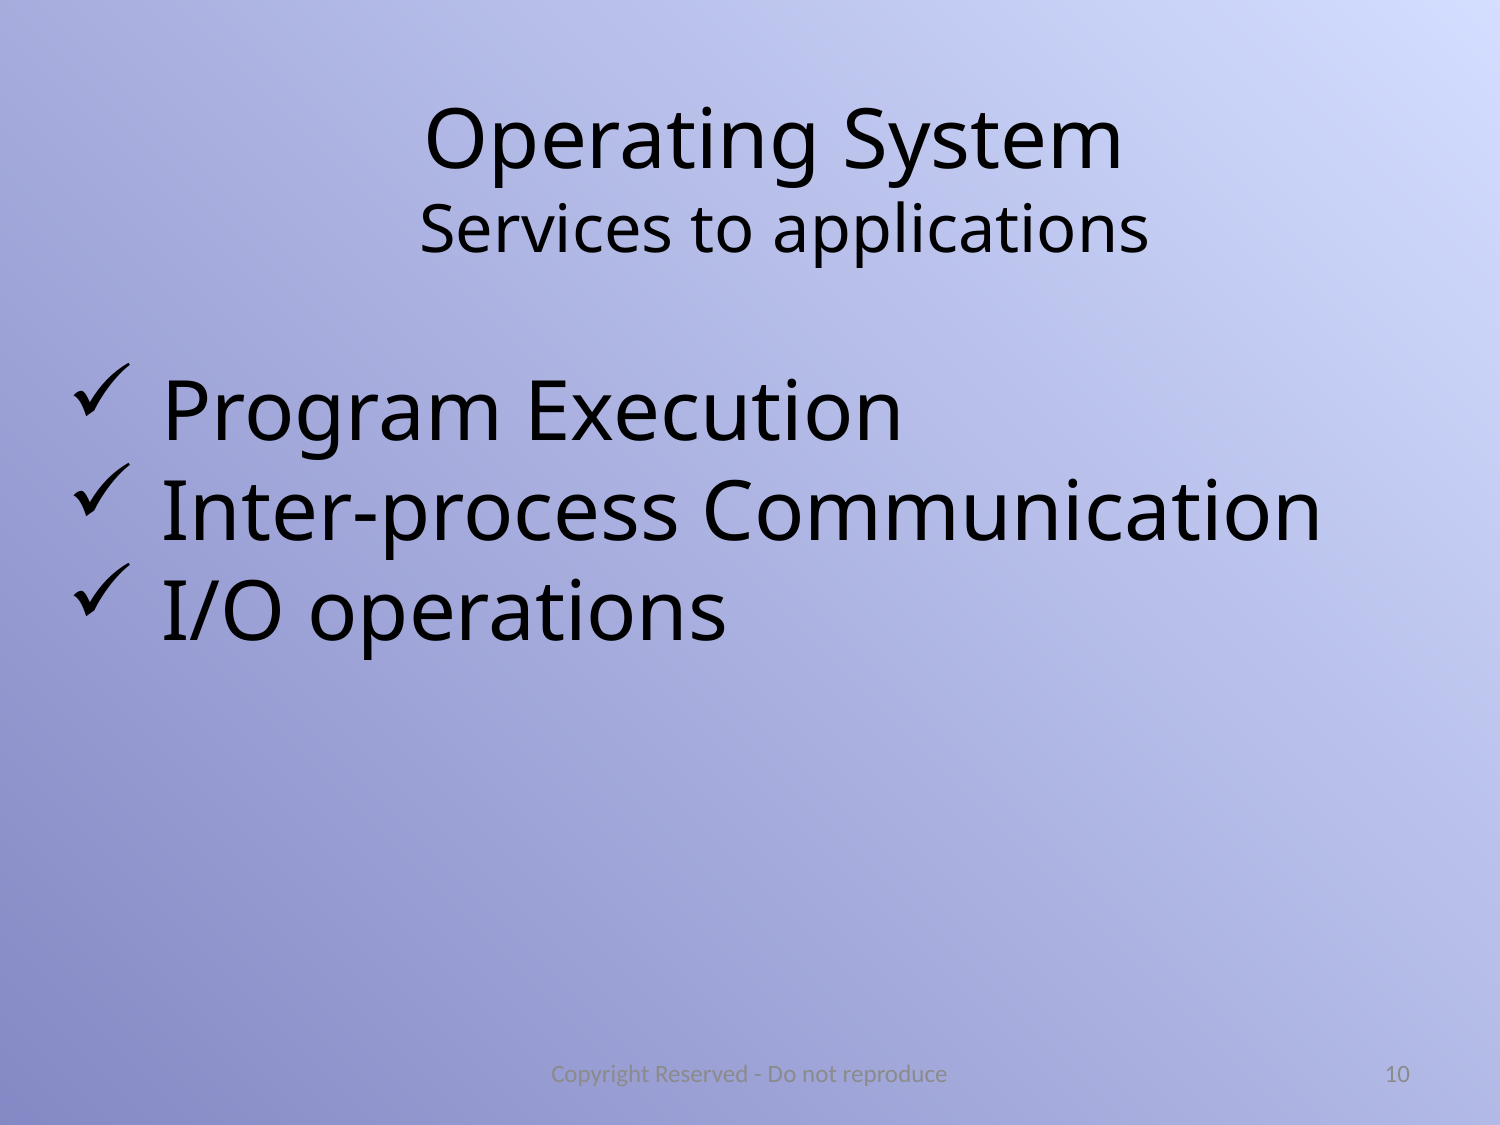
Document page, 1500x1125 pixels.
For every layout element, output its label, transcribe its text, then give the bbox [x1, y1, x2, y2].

slide_number 10 [1074, 1042, 1425, 1103]
text_box Operating System Services to applications [206, 78, 1365, 273]
text_box Program Execution Inter-process Communication I/O operations [53, 349, 1459, 665]
footer Copyright Reserved - Do not reproduce [512, 1042, 988, 1103]
